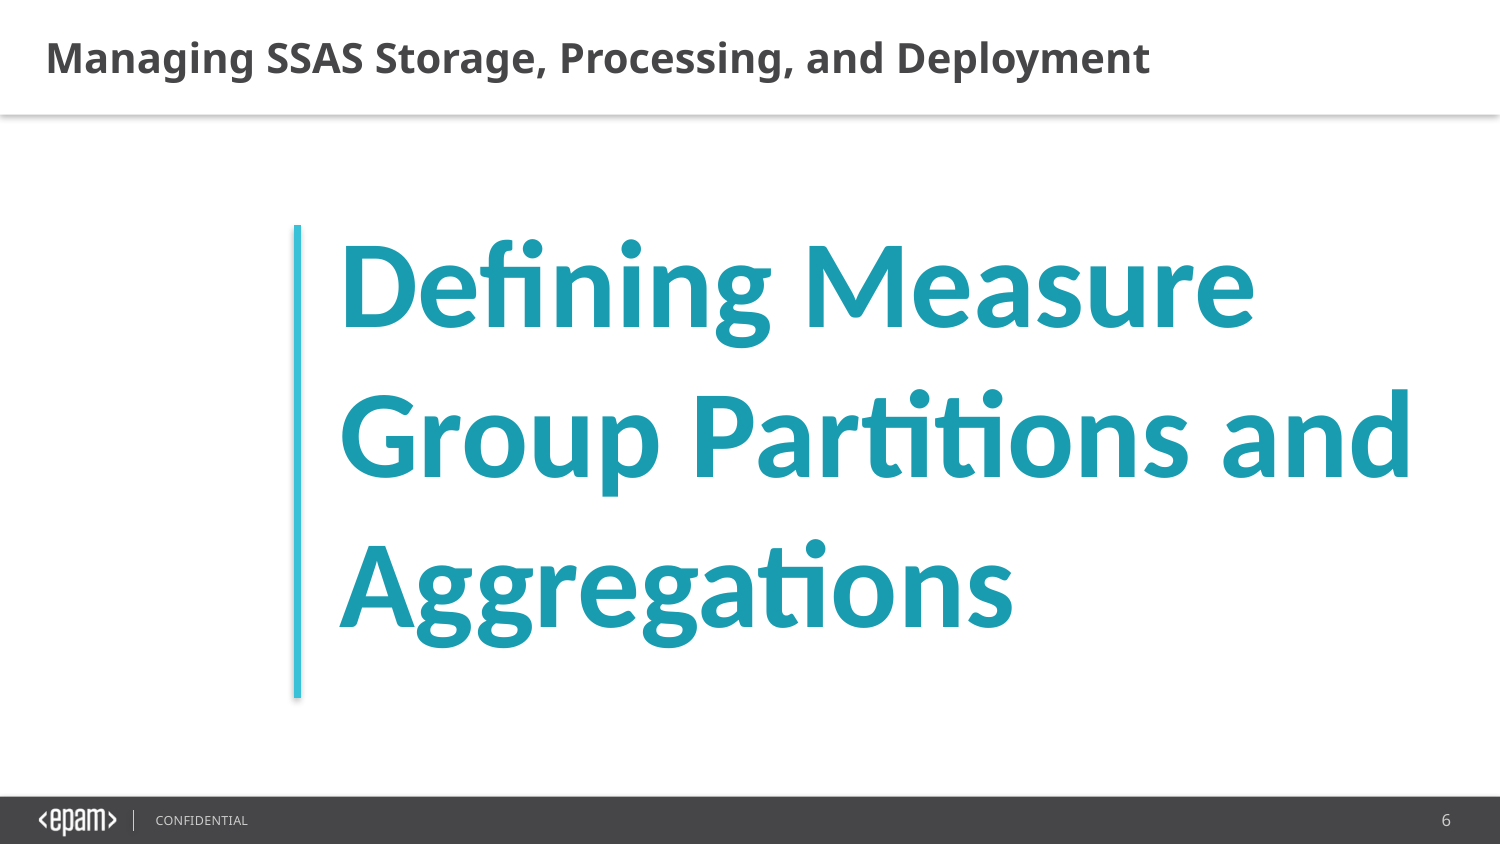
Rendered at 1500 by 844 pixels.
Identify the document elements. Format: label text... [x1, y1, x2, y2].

picture [38, 808, 117, 837]
text_box Defining Measure Group Partitions and Aggregations [324, 195, 1443, 660]
list ​Managing SSAS Storage, Processing, and Deployment [0, 0, 1500, 115]
